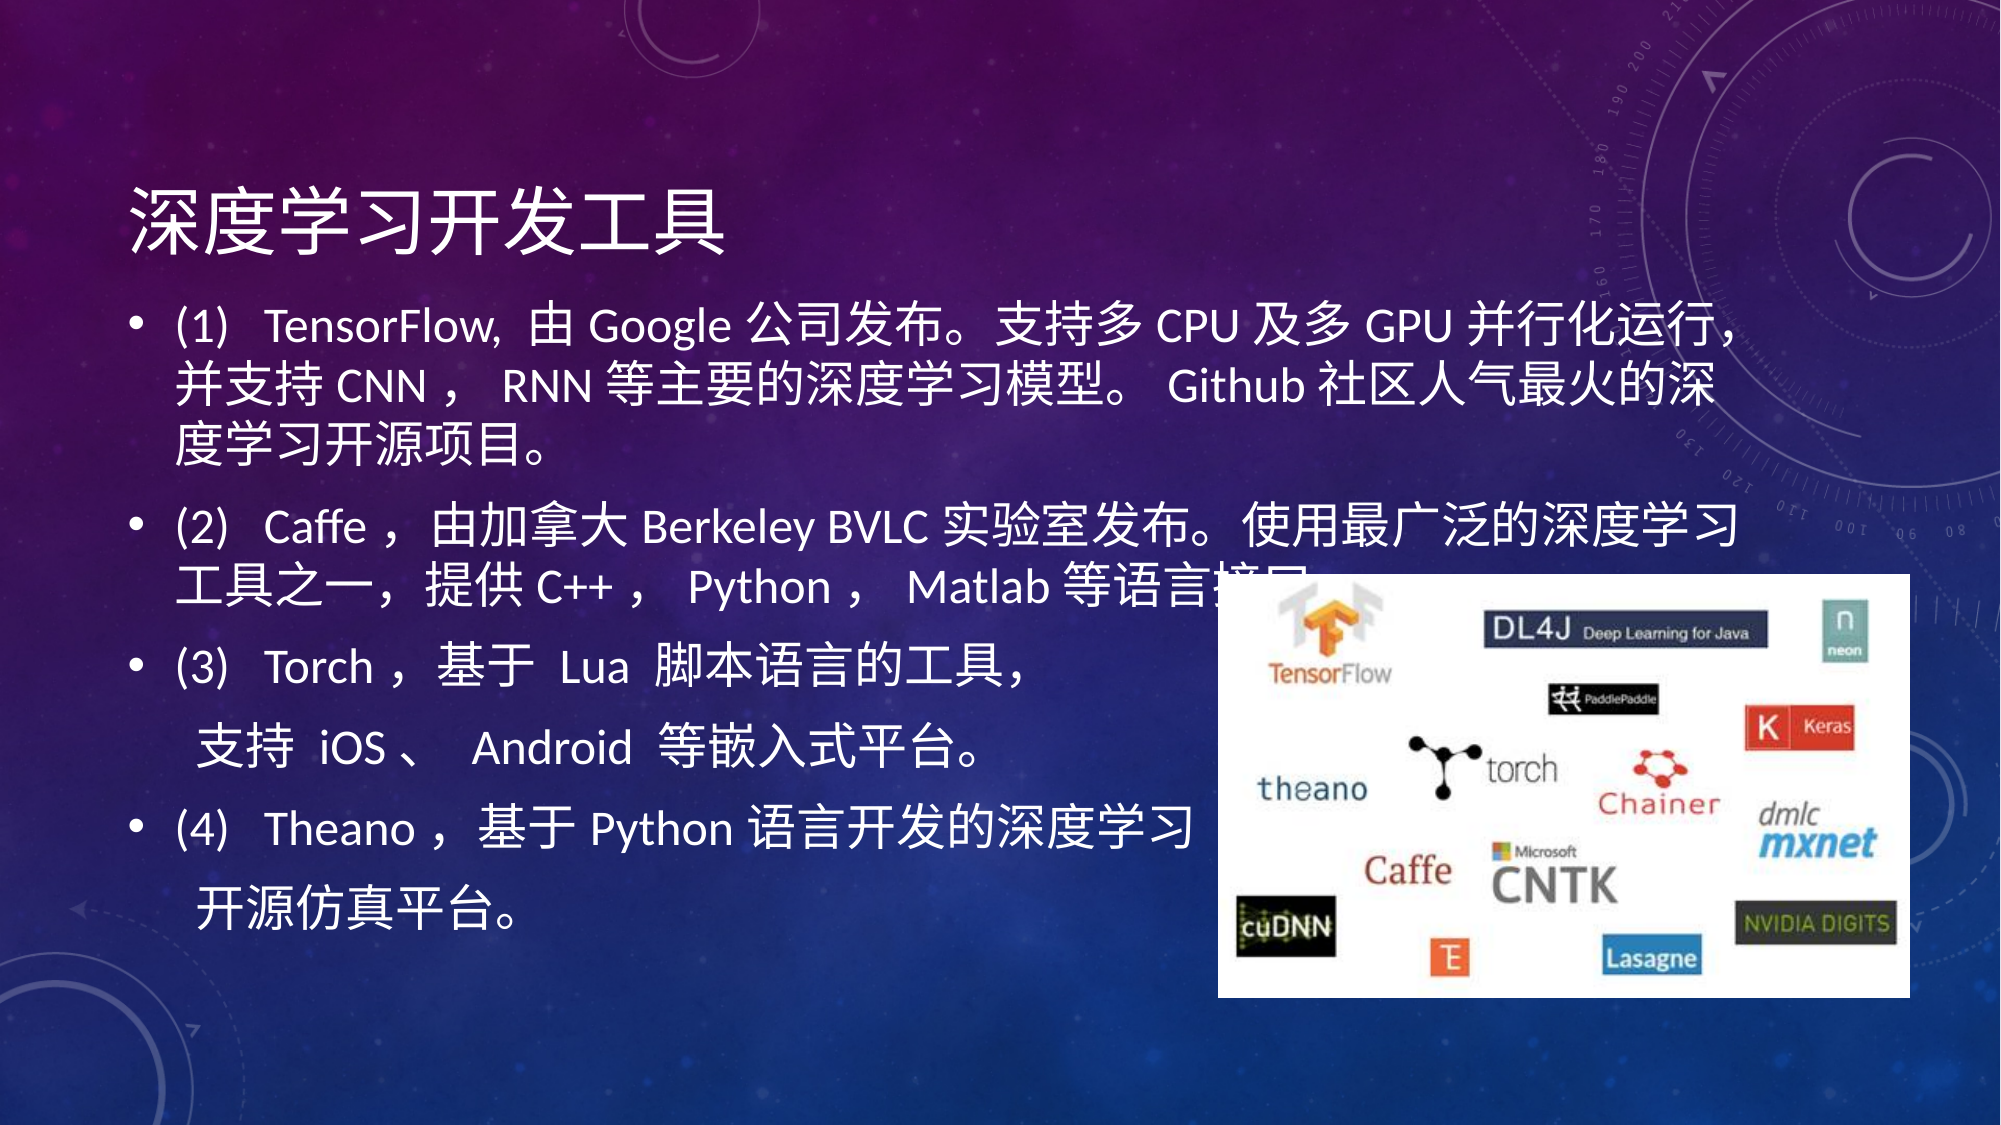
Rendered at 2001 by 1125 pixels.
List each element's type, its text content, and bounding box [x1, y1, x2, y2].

picture [0, 0, 2001, 1125]
title 深度学习开发工具 [112, 99, 1775, 284]
list (1) TensorFlow, 由Google公司发布。支持多CPU及多GPU并行化运行，并支持CNN，RNN等主要的深度学习模型。Github社区人气最火的深度学习开源项目。 (2) Caffe，由加拿大Berkeley BVLC实验室发布。使用最广泛的深度学习工具之一，提供C++，Python，Matlab等语言接口。 (3) Torch，基于 Lua 脚本语言的工具， 支持 iOS、 Android 等嵌入式平台。 (4) Theano，基于Python语言开发的深度学习 开源仿真平台。 [112, 284, 1775, 950]
